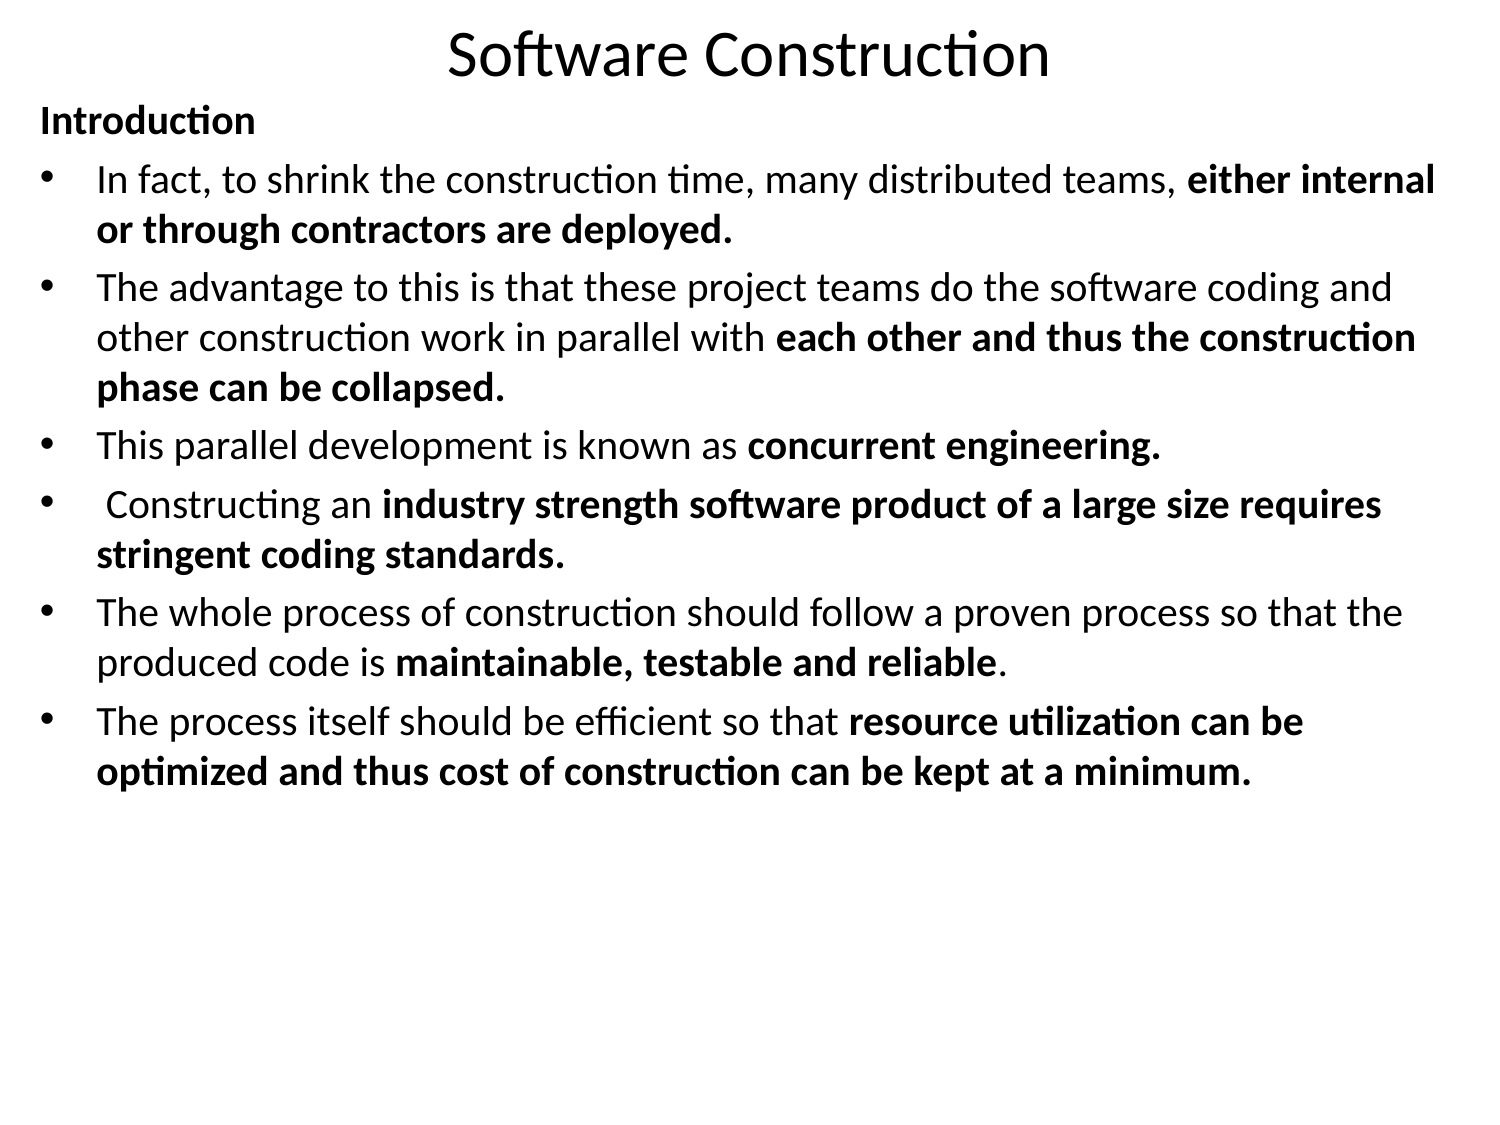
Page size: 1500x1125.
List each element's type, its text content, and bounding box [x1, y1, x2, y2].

list Introduction In fact, to shrink the construction time, many distributed teams, either internal or through contractors are deployed. The advantage to this is that these project teams do the software coding and other construction work in parallel with each other and thus the construction phase can be collapsed. This parallel development is known as concurrent engineering. Constructing an industry strength software product of a large size requires stringent coding standards. The whole process of construction should follow a proven process so that the produced code is maintainable, testable and reliable. The process itself should be efficient so that resource utilization can be optimized and thus cost of construction can be kept at a minimum. [24, 85, 1475, 1099]
title Software Construction [75, 0, 1425, 85]
